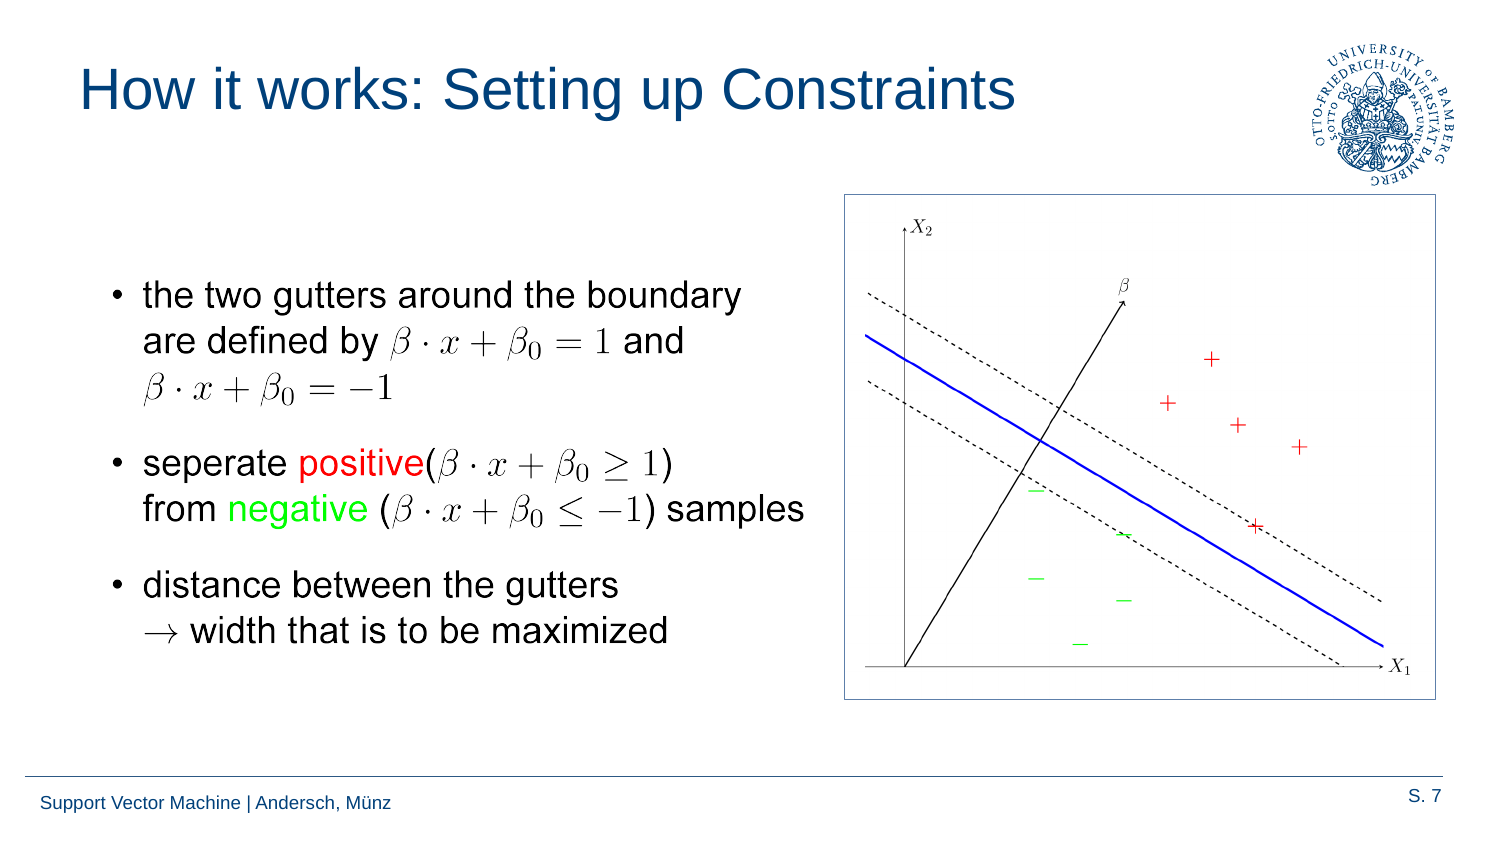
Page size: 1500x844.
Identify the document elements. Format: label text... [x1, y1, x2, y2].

picture [844, 194, 1436, 700]
title How it works: Setting up Constraints [64, 43, 1270, 185]
picture [111, 279, 804, 644]
